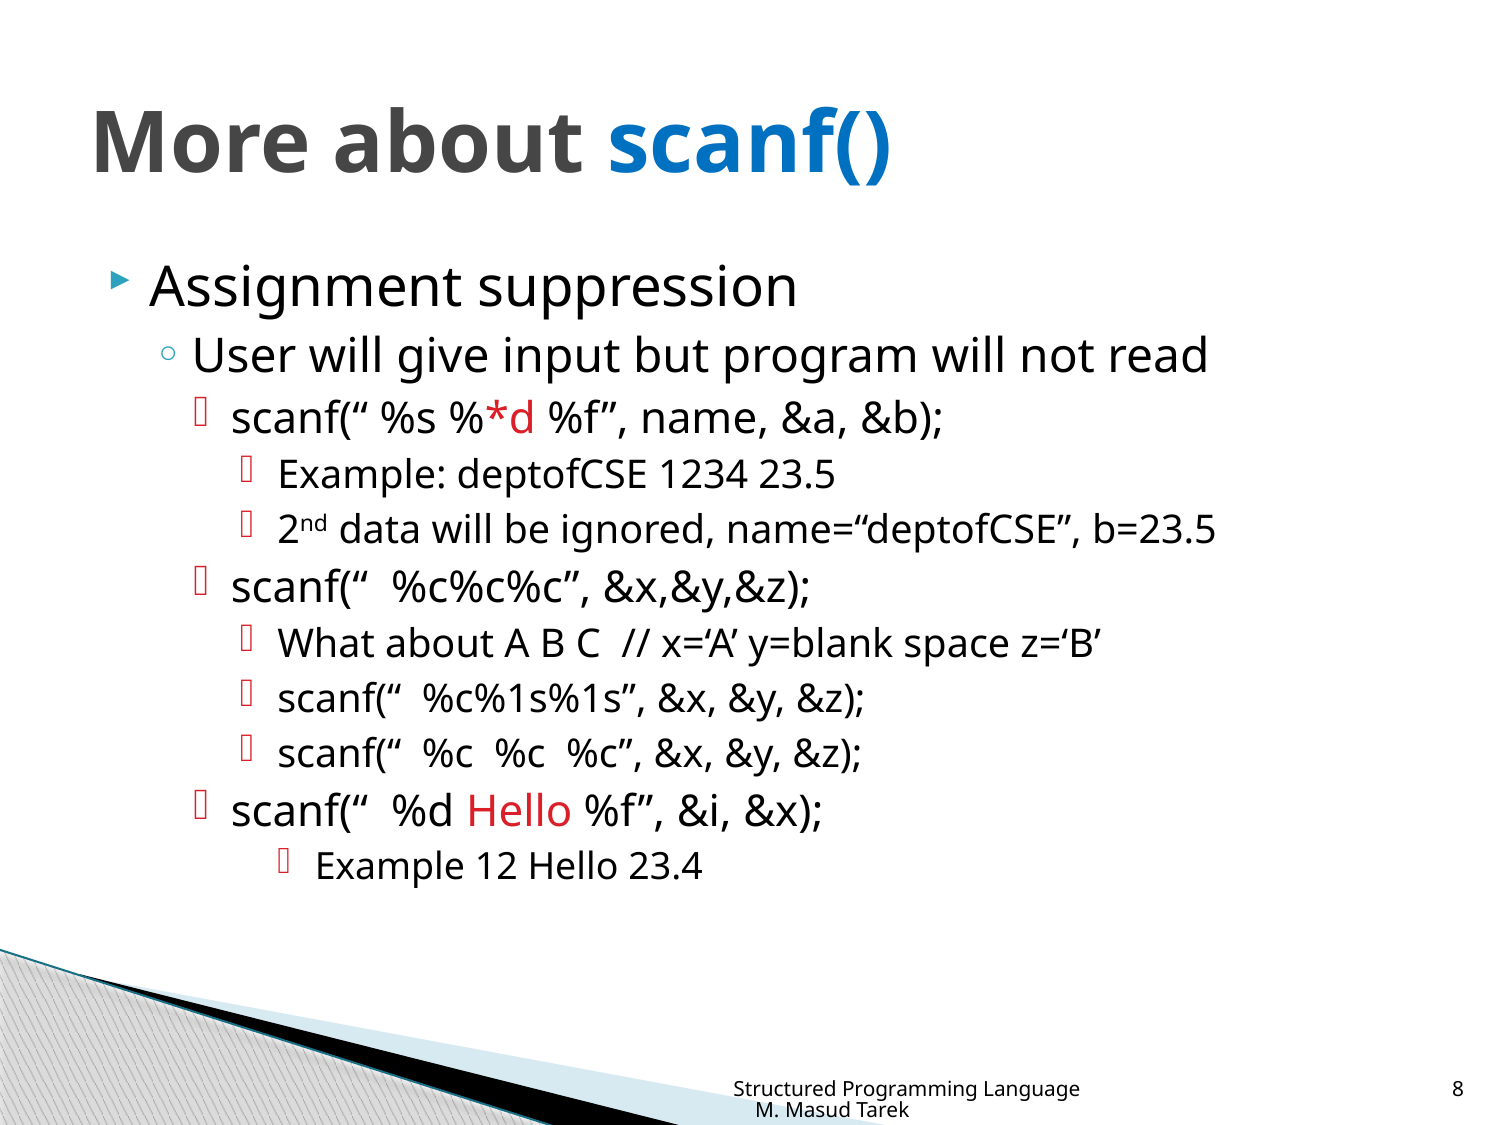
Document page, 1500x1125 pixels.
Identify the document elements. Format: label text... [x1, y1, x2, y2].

footer Structured Programming Language M. Masud Tarek [718, 1051, 1105, 1112]
title More about scanf() [75, 45, 1425, 233]
list Assignment suppression User will give input but program will not read scanf(“ %s %*d %f”, name, &a, &b); Example: deptofCSE 1234 23.5 2nd data will be ignored, name=“deptofCSE”, b=23.5 scanf(“ %c%c%c”, &x,&y,&z); What about A B C // x=‘A’ y=blank space z=‘B’ scanf(“ %c%1s%1s”, &x, &y, &z); scanf(“ %c %c %c”, &x, &y, &z); scanf(“ %d Hello %f”, &i, &x); Example 12 Hello 23.4 [75, 243, 1425, 986]
slide_number 8 [1418, 1051, 1479, 1112]
